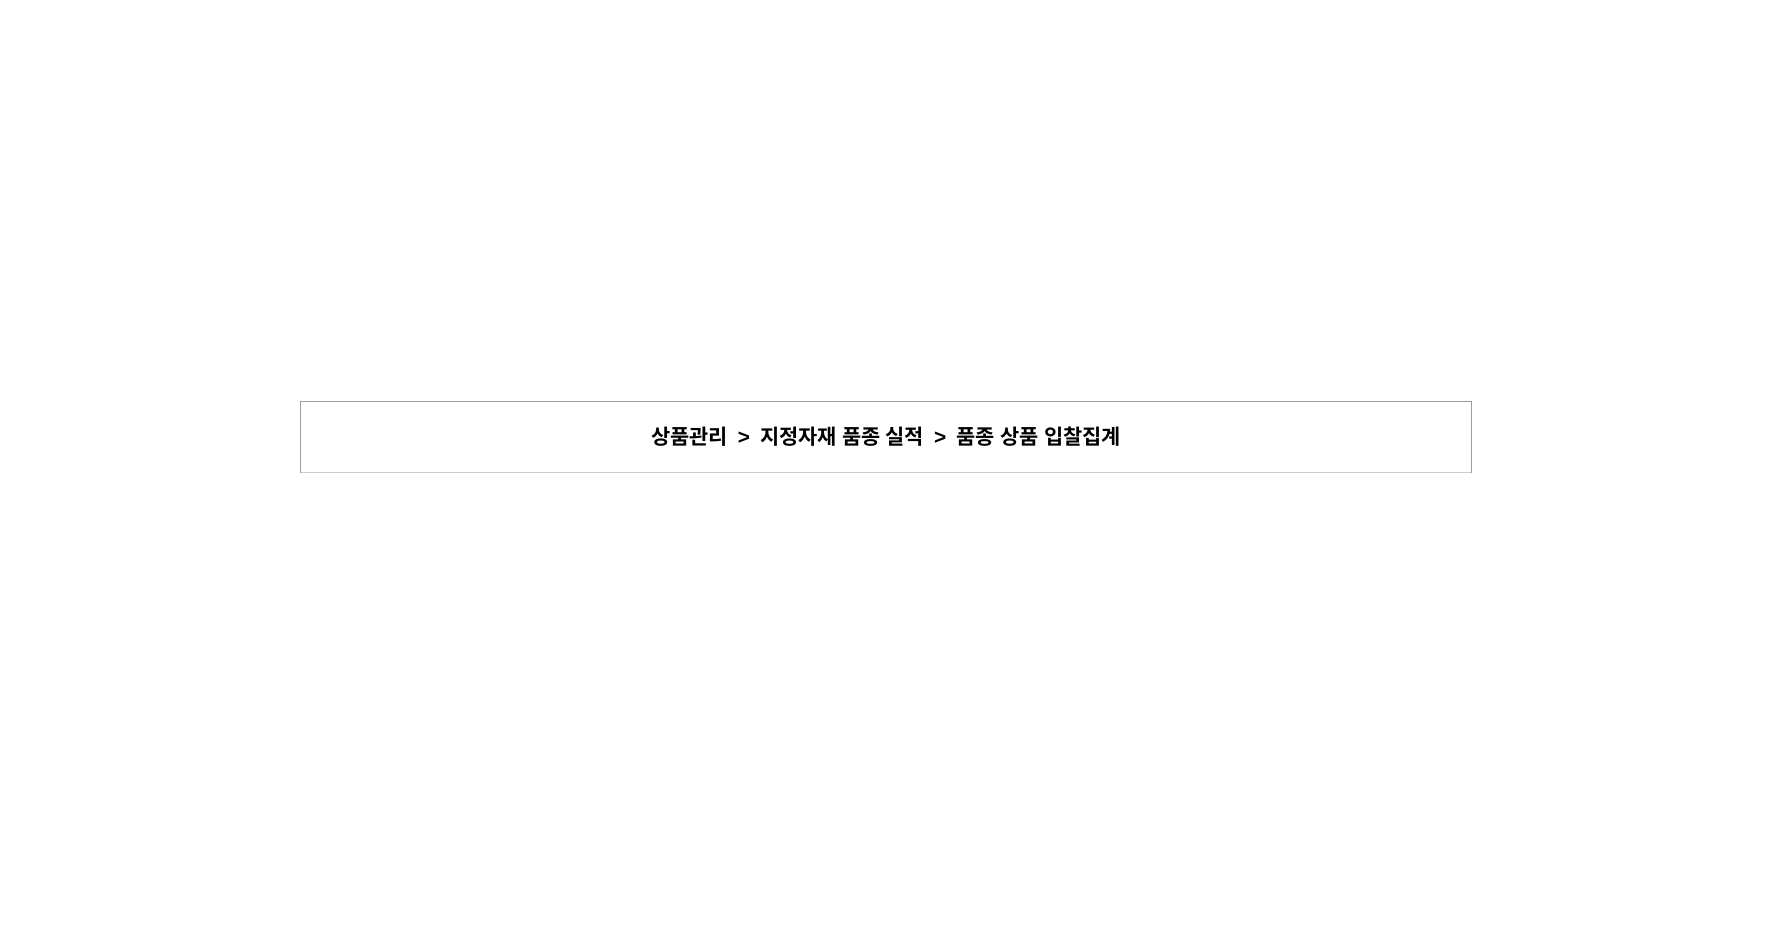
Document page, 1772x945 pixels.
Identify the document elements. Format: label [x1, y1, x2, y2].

table_header [301, 402, 1471, 472]
